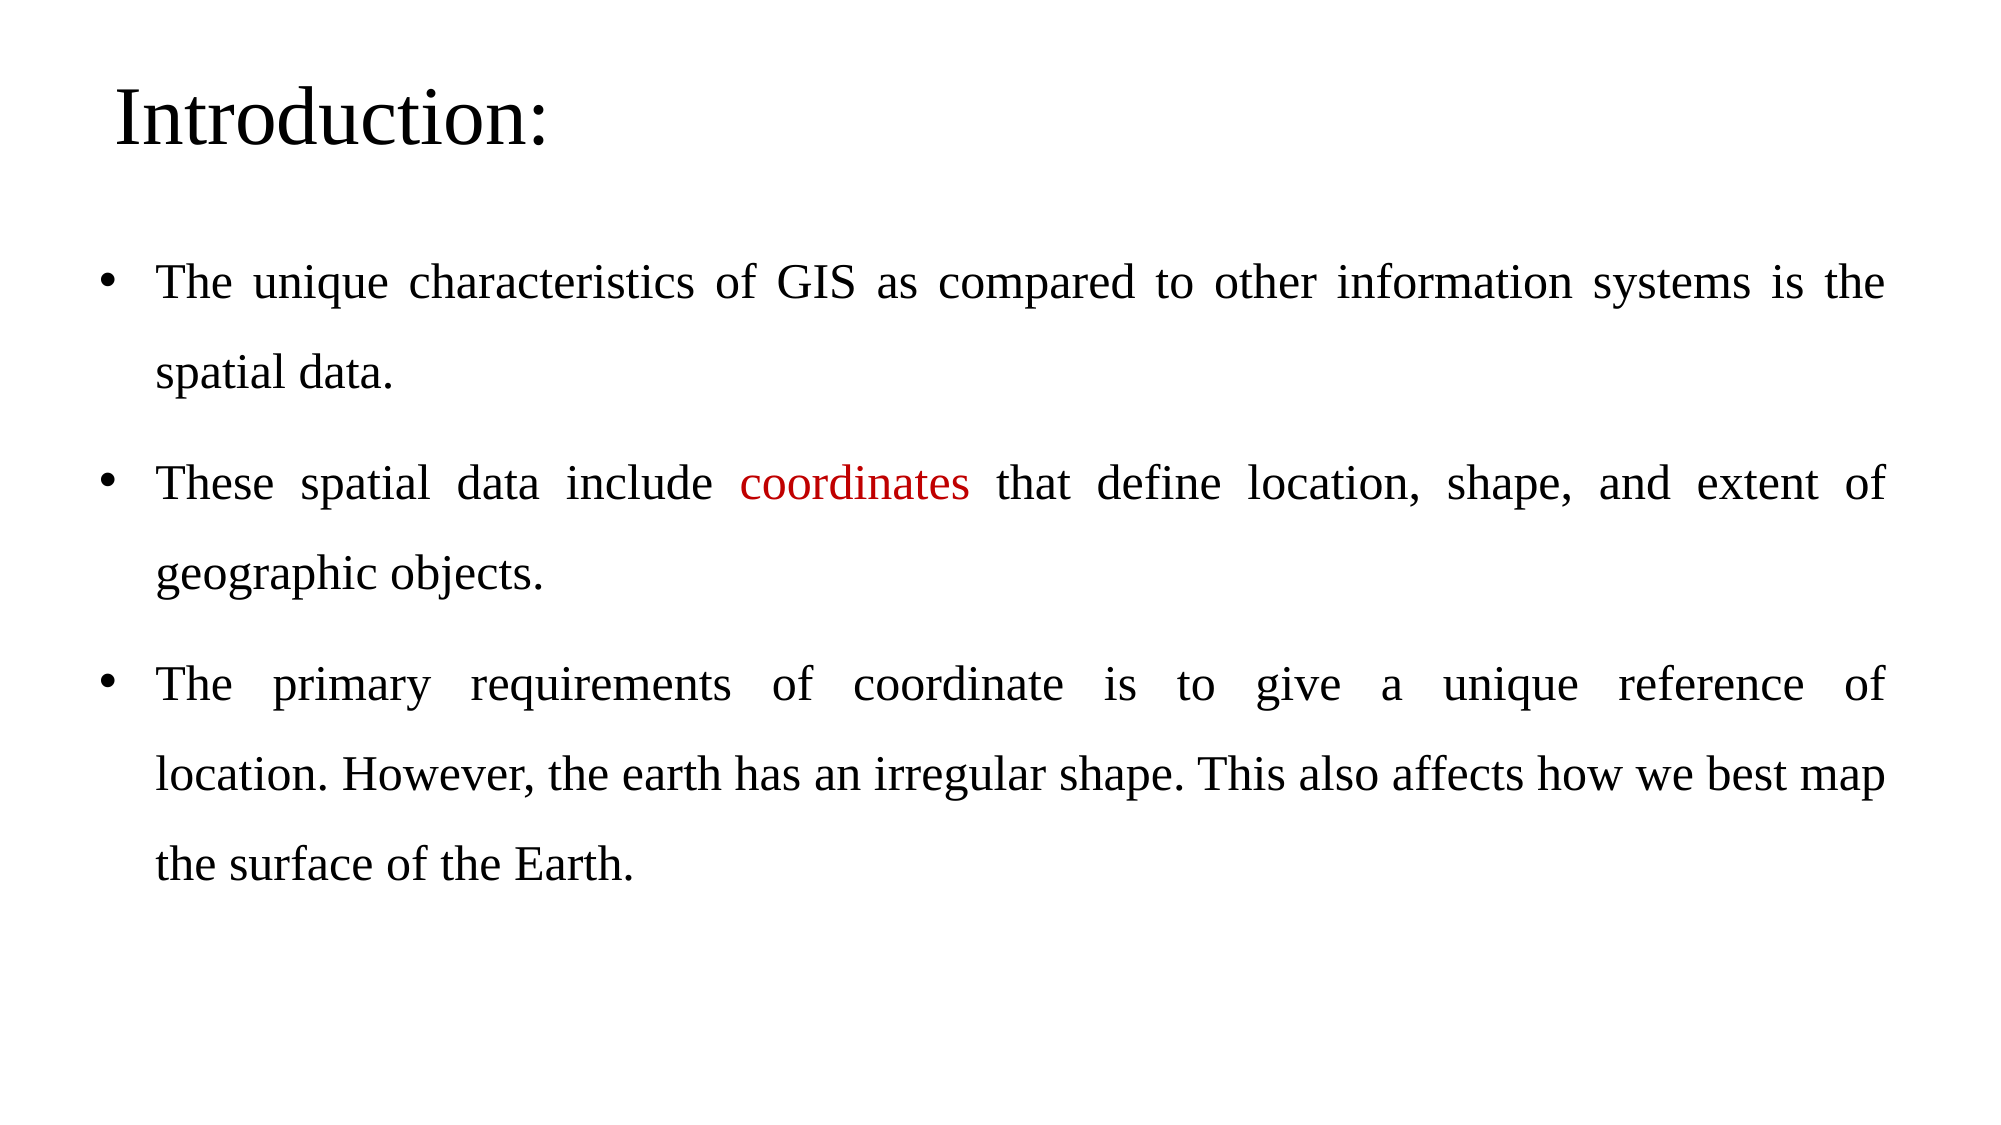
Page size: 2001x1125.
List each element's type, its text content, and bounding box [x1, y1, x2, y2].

subtitle The unique characteristics of GIS as compared to other information systems is the spatial data. These spatial data include coordinates that define location, shape, and extent of geographic objects. The primary requirements of coordinate is to give a unique reference of location. However, the earth has an irregular shape. This also affects how we best map the surface of the Earth. [84, 211, 1903, 1080]
title Introduction: [99, 61, 1880, 171]
